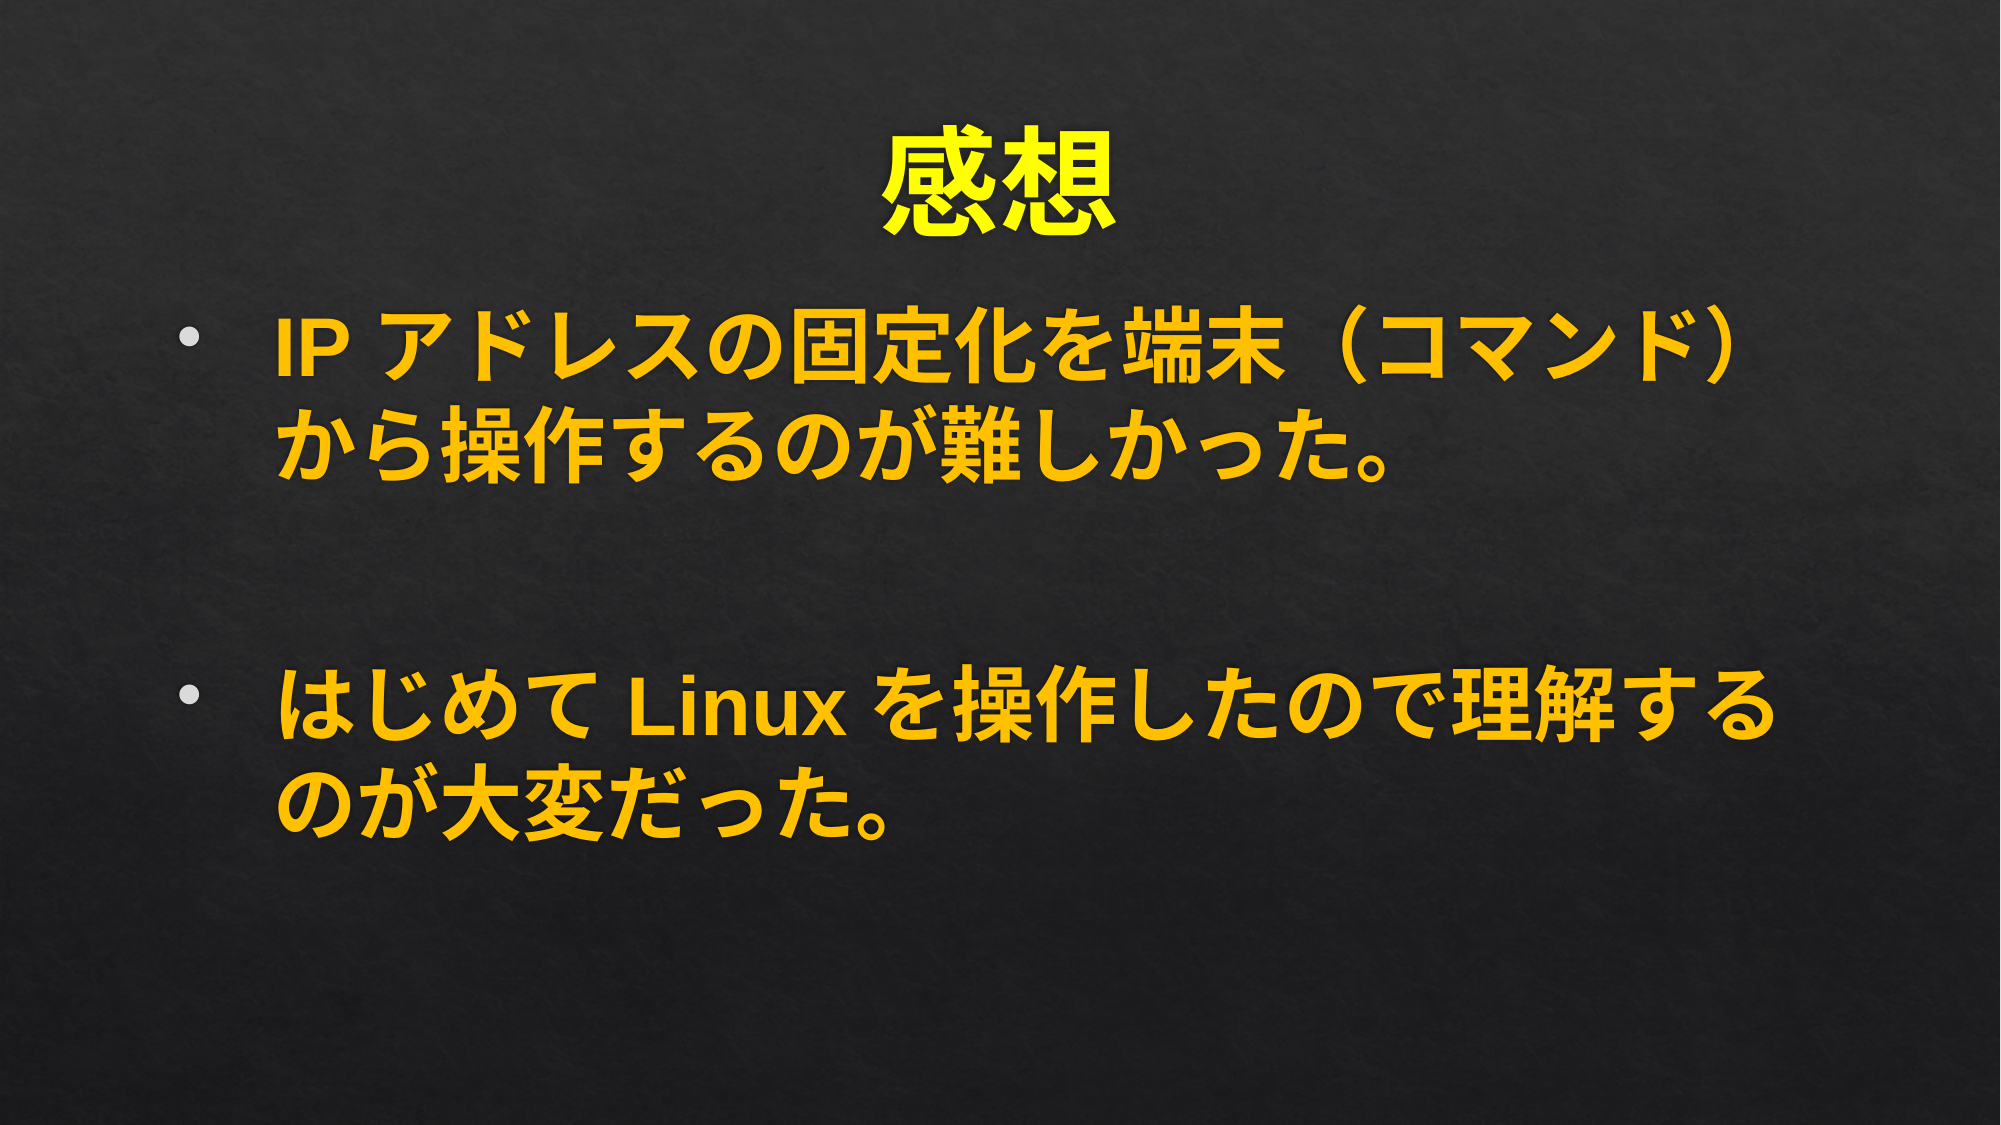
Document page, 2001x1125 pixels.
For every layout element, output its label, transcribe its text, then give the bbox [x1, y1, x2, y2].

title 感想 [149, 99, 1849, 260]
list IPアドレスの固定化を端末（コマンド）から操作するのが難しかった。 はじめてLinuxを操作したので理解するのが大変だった。 [164, 286, 1834, 1125]
